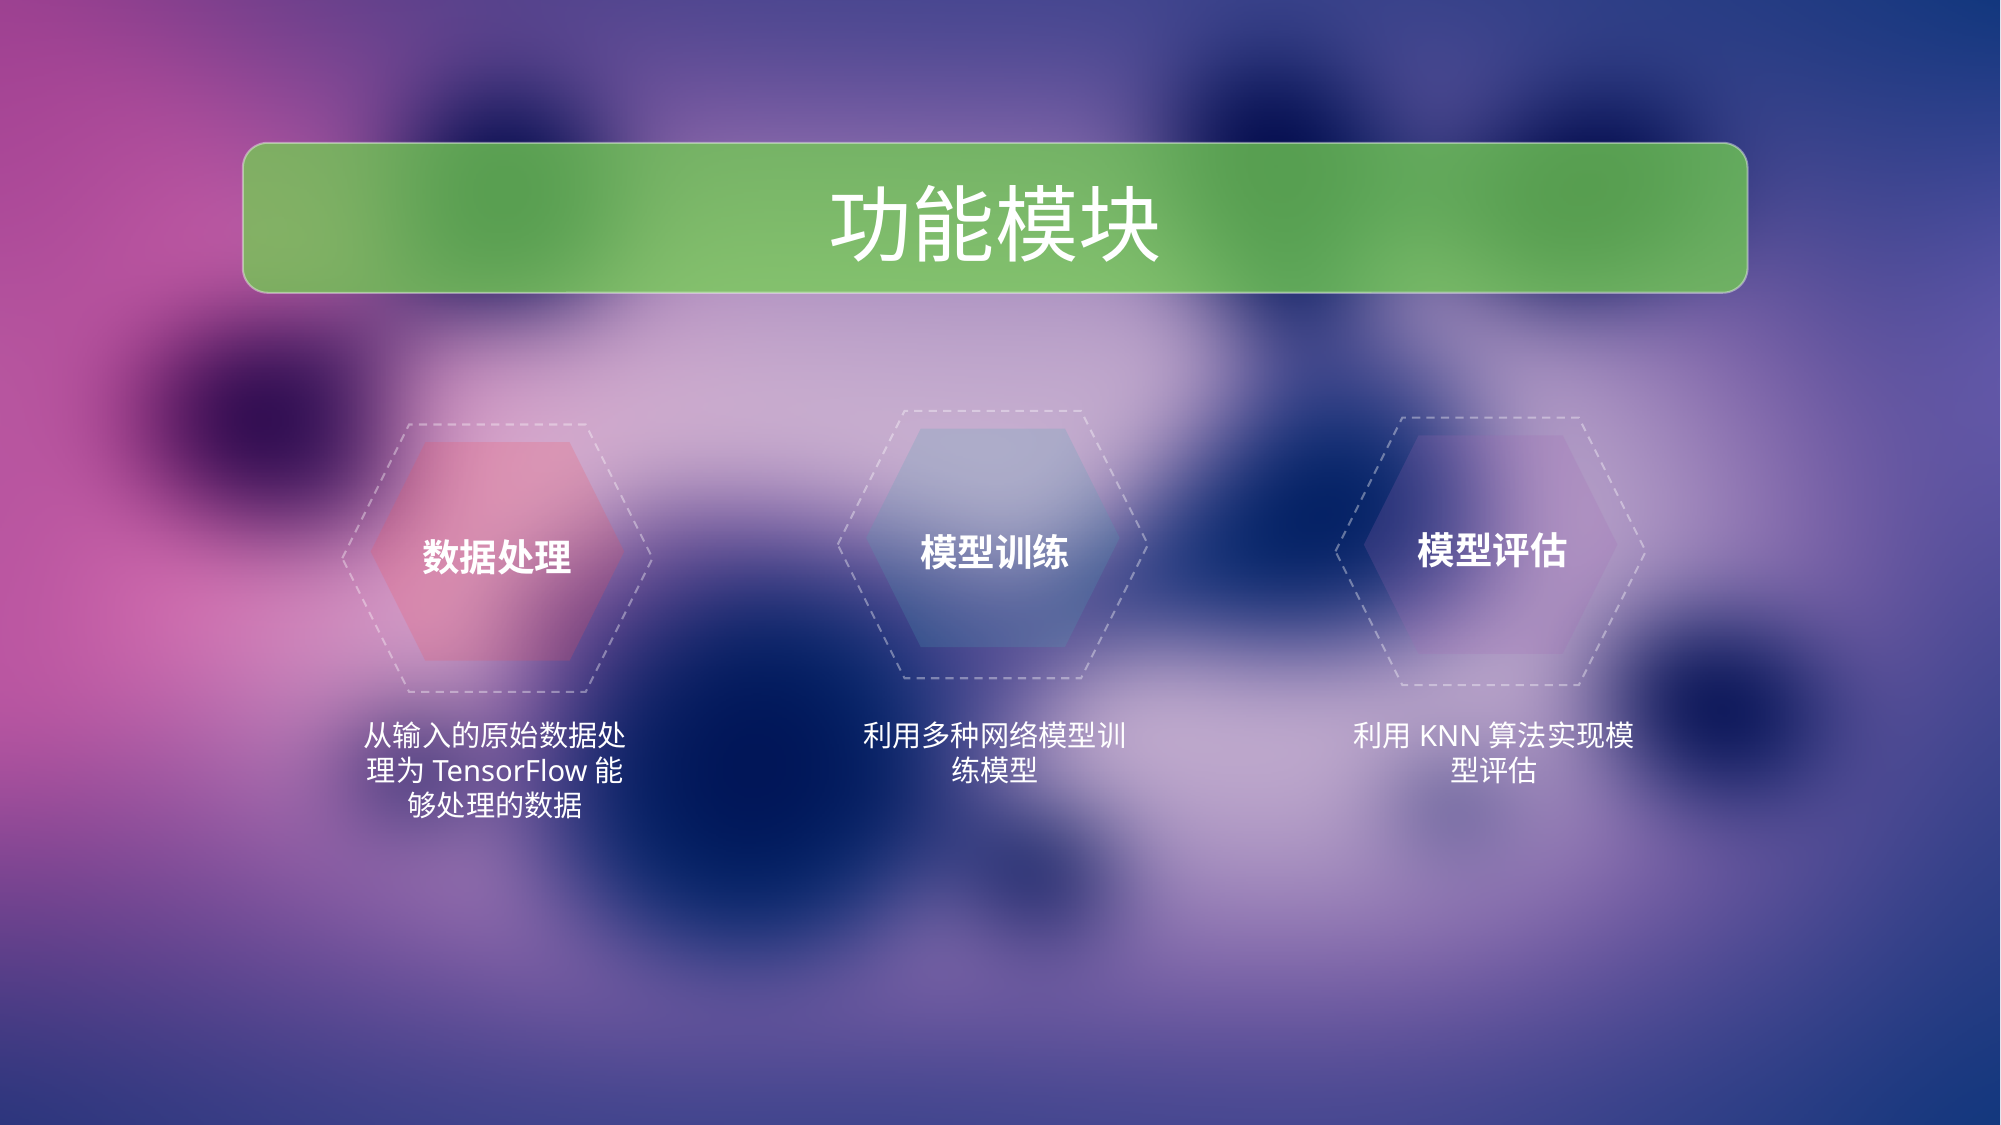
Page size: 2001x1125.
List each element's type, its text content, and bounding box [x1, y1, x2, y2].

text_box 利用多种网络模型训练模型 [837, 709, 1152, 795]
picture [0, 0, 2001, 1125]
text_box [837, 410, 1153, 679]
text_box [357, 423, 638, 526]
text_box 从输入的原始数据处理为TensorFlow能够处理的数据 [338, 709, 653, 830]
text_box [241, 141, 1749, 294]
text_box 功能模块 [585, 164, 1405, 280]
text_box 利用KNN算法实现模型评估 [1337, 709, 1652, 795]
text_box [1335, 417, 1651, 686]
text_box 数据处理 [339, 526, 655, 587]
text_box [355, 587, 640, 693]
